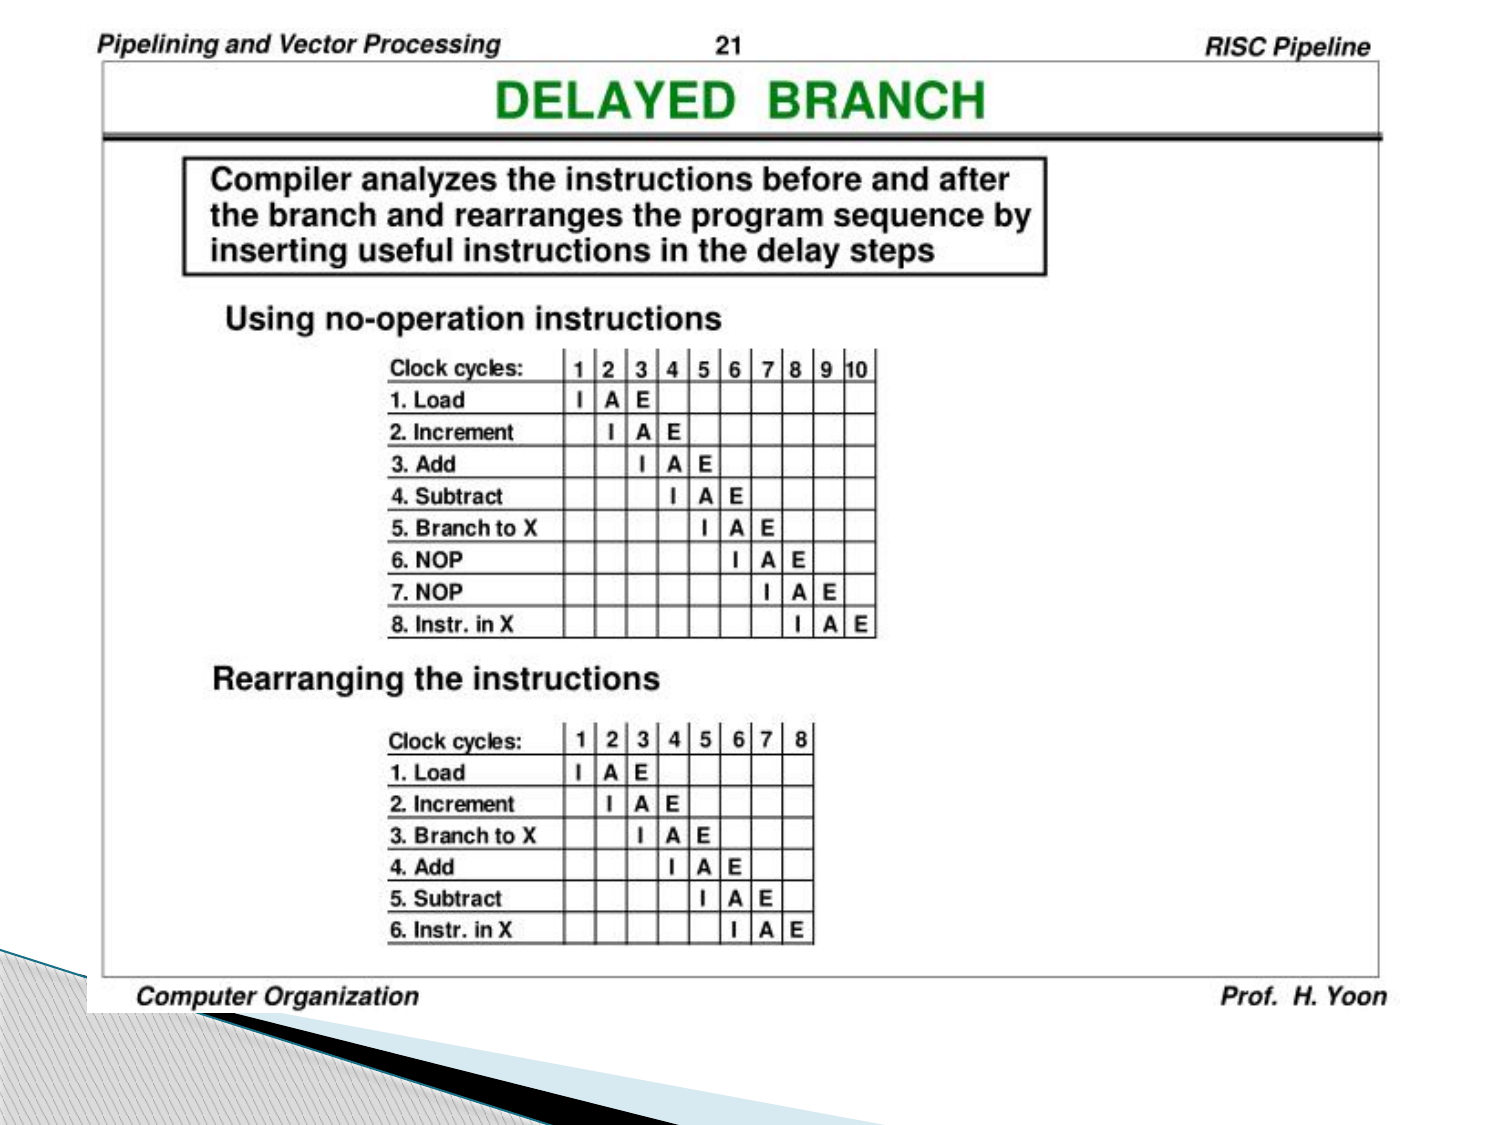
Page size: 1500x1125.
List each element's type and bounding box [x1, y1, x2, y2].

picture [87, 27, 1401, 1013]
